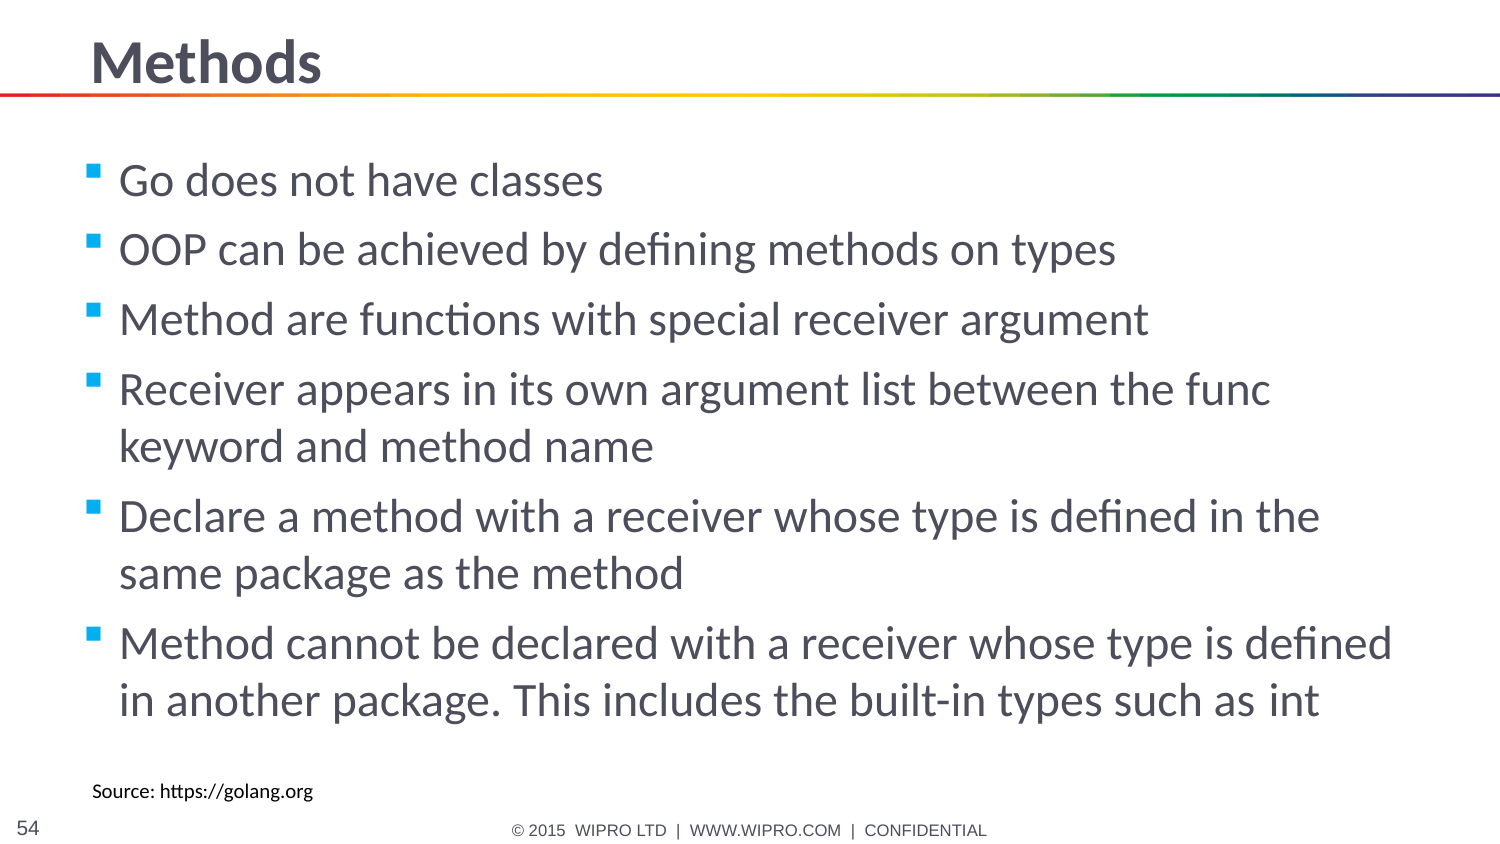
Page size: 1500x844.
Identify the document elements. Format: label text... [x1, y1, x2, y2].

title Methods [74, 13, 1426, 105]
list Go does not have classes OOP can be achieved by defining methods on types Method are functions with special receiver argument Receiver appears in its own argument list between the func keyword and method name Declare a method with a receiver whose type is defined in the same package as the method Method cannot be declared with a receiver whose type is defined in another package. This includes the built-in types such as int [75, 140, 1425, 775]
text_box Source: https://golang.org [77, 770, 329, 811]
